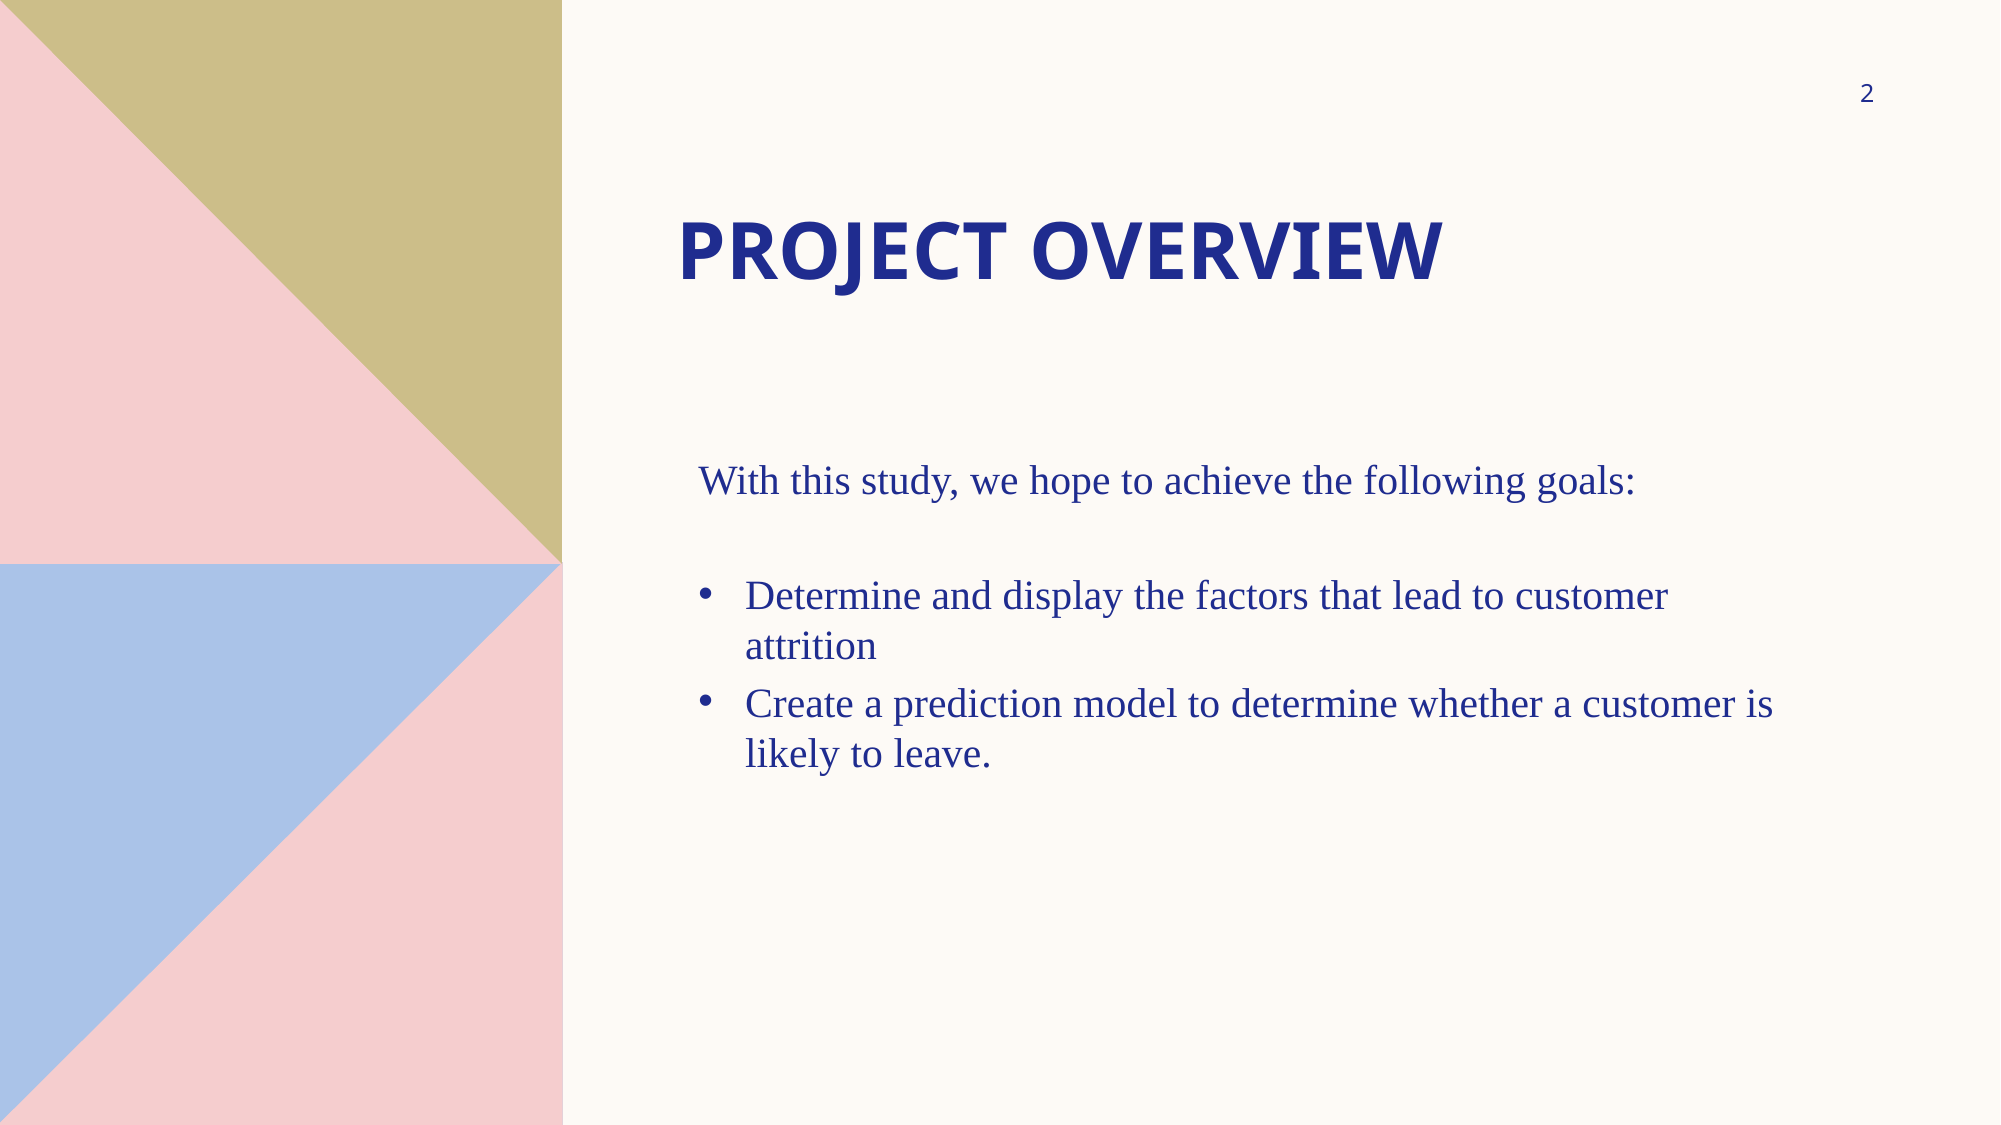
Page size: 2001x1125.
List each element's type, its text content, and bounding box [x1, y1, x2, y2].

slide_number 2 [1712, 75, 1875, 116]
title Project overview [661, 75, 1772, 304]
list With this study, we hope to achieve the following goals: Determine and display the factors that lead to customer attrition Create a prediction model to determine whether a customer is likely to leave. [683, 445, 1794, 851]
